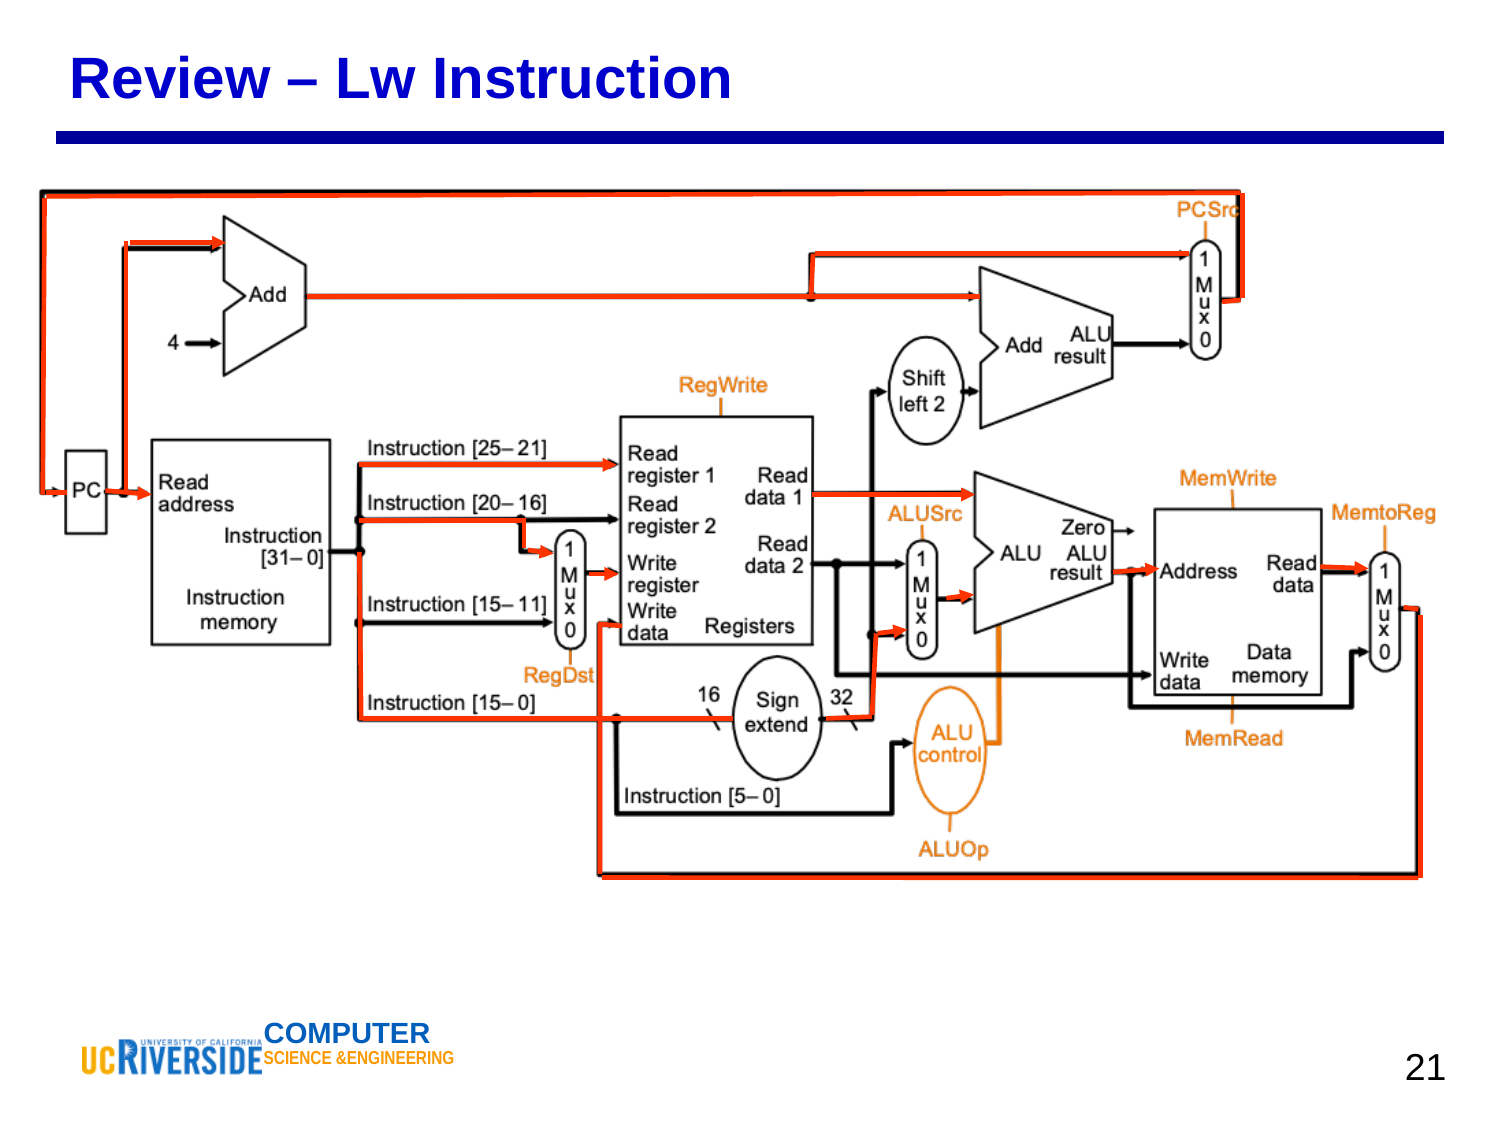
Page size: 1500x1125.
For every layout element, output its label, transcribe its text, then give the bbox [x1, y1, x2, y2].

title Review – Lw Instruction [62, 24, 1313, 125]
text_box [1112, 568, 1160, 573]
slide_number ‹#› [1397, 1035, 1457, 1125]
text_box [359, 551, 908, 721]
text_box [946, 594, 975, 599]
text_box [597, 606, 1421, 879]
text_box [42, 192, 1243, 495]
picture [82, 1025, 262, 1089]
picture [37, 187, 1439, 884]
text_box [527, 549, 554, 554]
